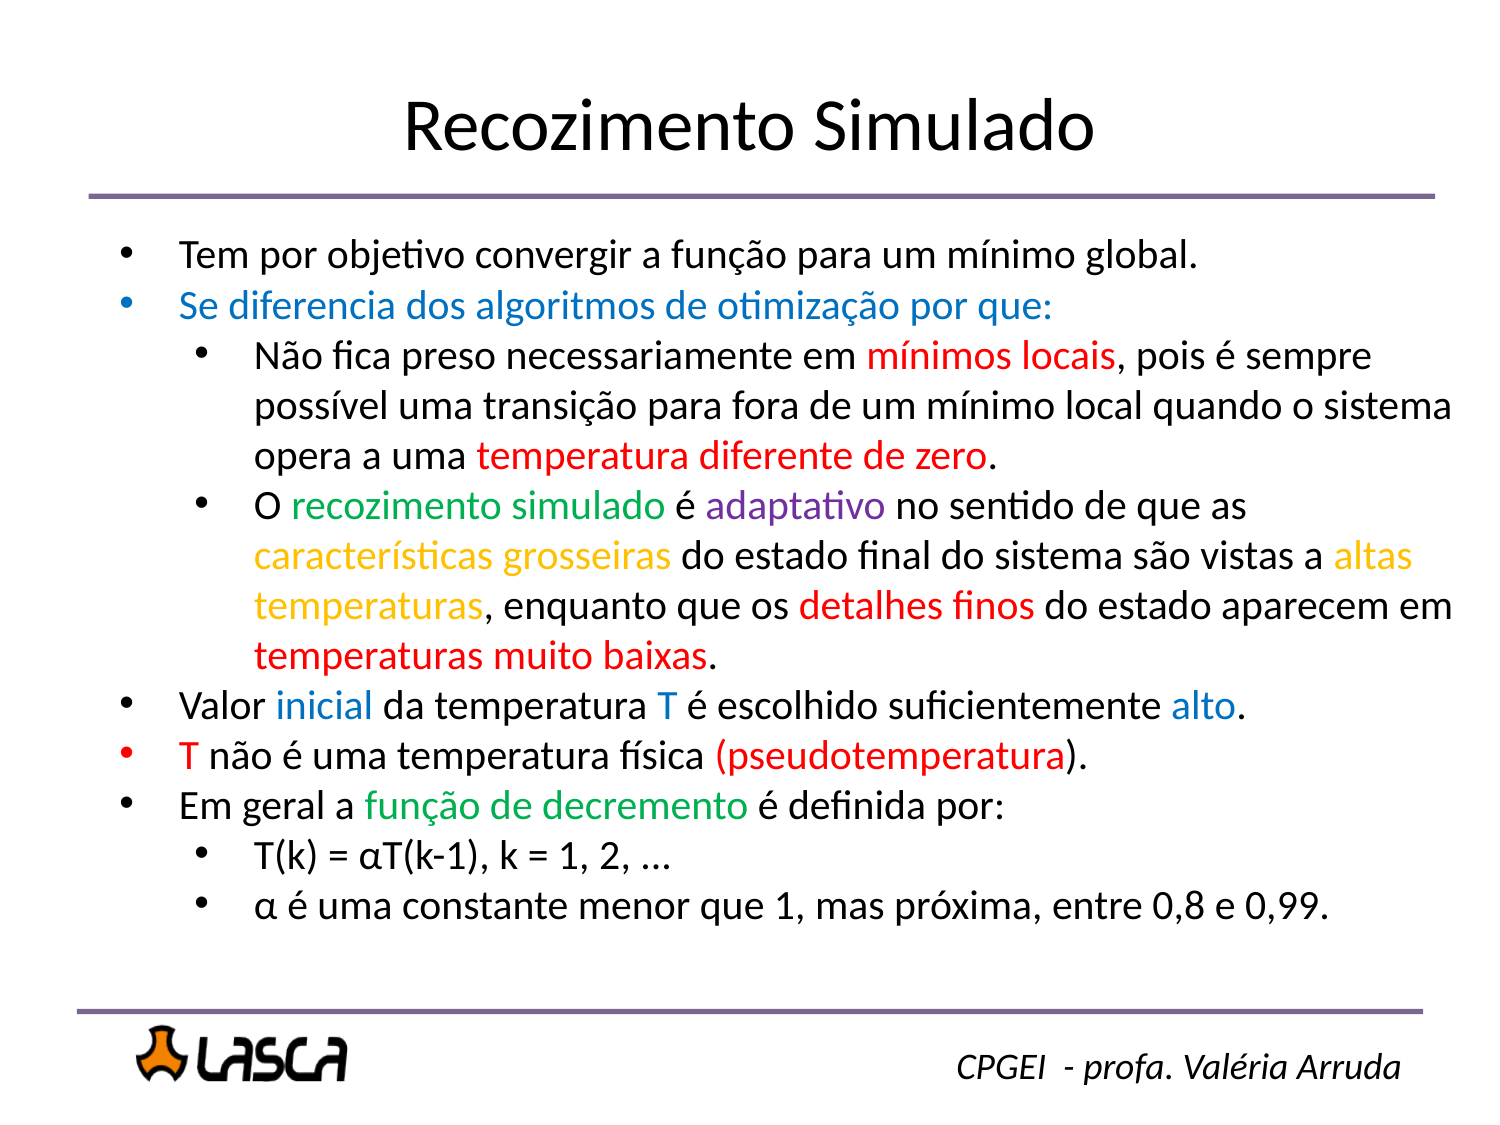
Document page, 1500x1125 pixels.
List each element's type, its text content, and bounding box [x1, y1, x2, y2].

title Recozimento Simulado [74, 44, 1426, 197]
text_box Tem por objetivo convergir a função para um mínimo global. Se diferencia dos algoritmos de otimização por que: Não fica preso necessariamente em mínimos locais, pois é sempre possível uma transição para fora de um mínimo local quando o sistema opera a uma temperatura diferente de zero. O recozimento simulado é adaptativo no sentido de que as características grosseiras do estado final do sistema são vistas a altas temperaturas, enquanto que os detalhes finos do estado aparecem em temperaturas muito baixas. Valor inicial da temperatura T é escolhido suficientemente alto. T não é uma temperatura física (pseudotemperatura). Em geral a função de decremento é definida por: T(k) = αT(k-1), k = 1, 2, ... α é uma constante menor que 1, mas próxima, entre 0,8 e 0,99. [104, 219, 1500, 963]
picture [123, 1011, 359, 1102]
